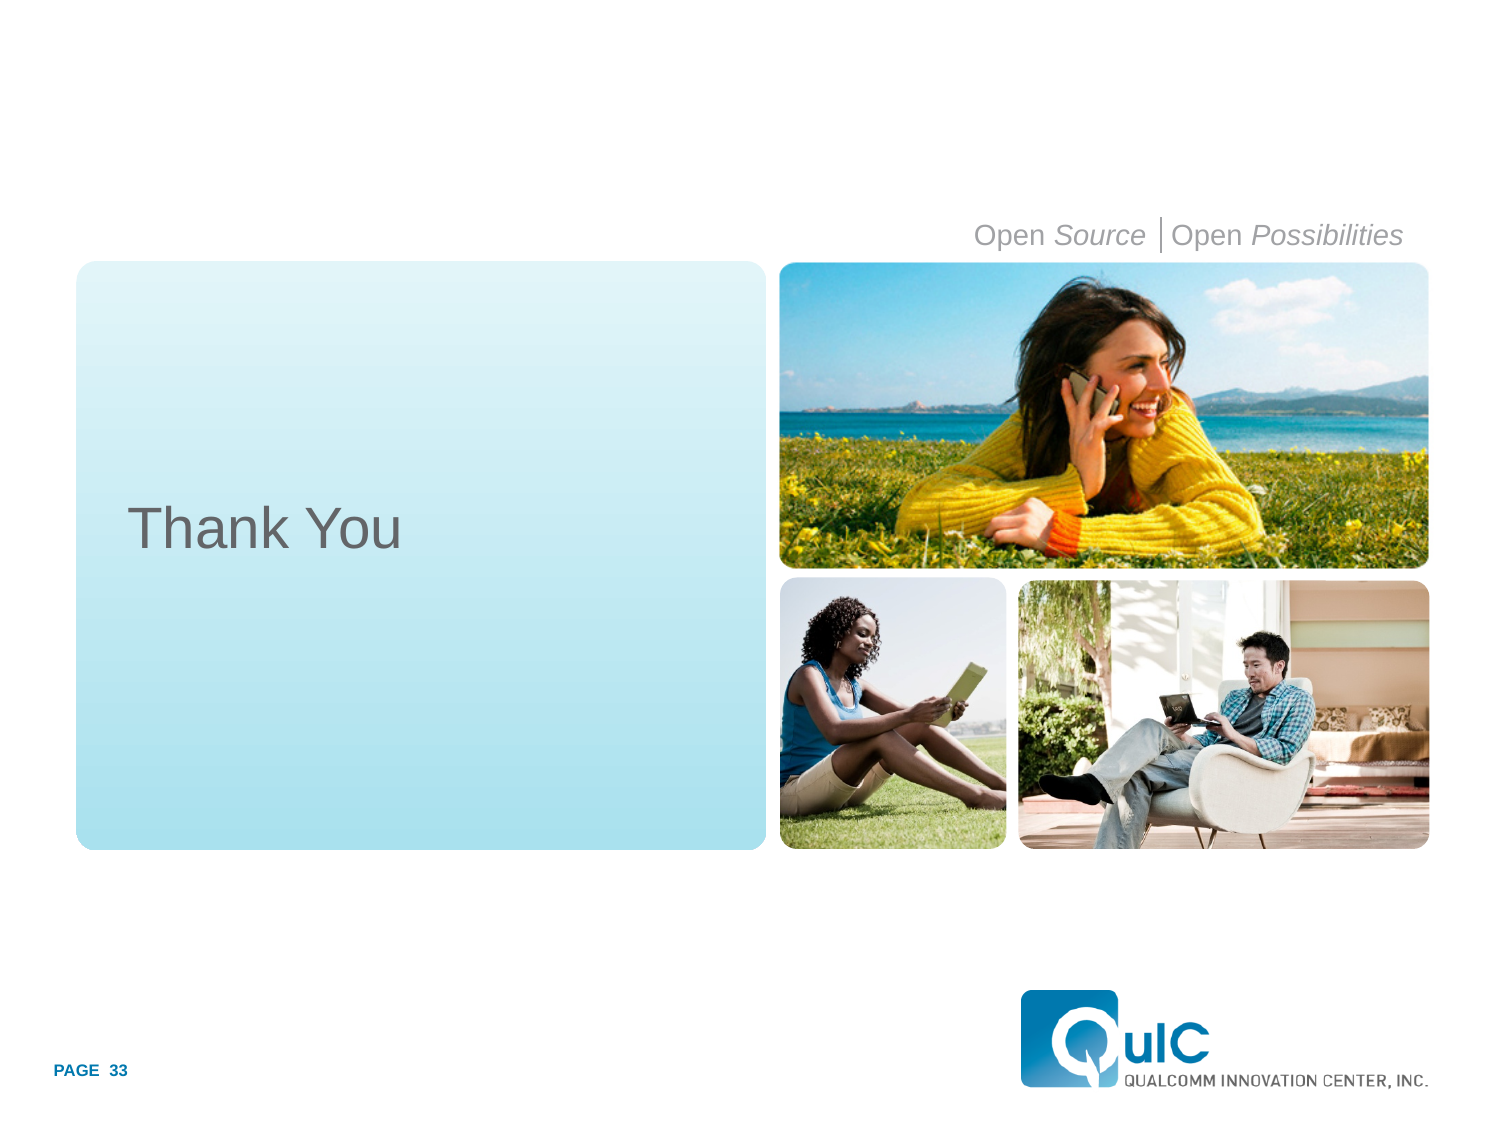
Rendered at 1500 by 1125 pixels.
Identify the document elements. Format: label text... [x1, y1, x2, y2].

text_box Thank You [112, 487, 762, 714]
picture [1021, 990, 1448, 1095]
picture [792, 738, 802, 744]
picture [1018, 580, 1430, 849]
picture [780, 577, 1007, 849]
picture [777, 260, 1434, 570]
